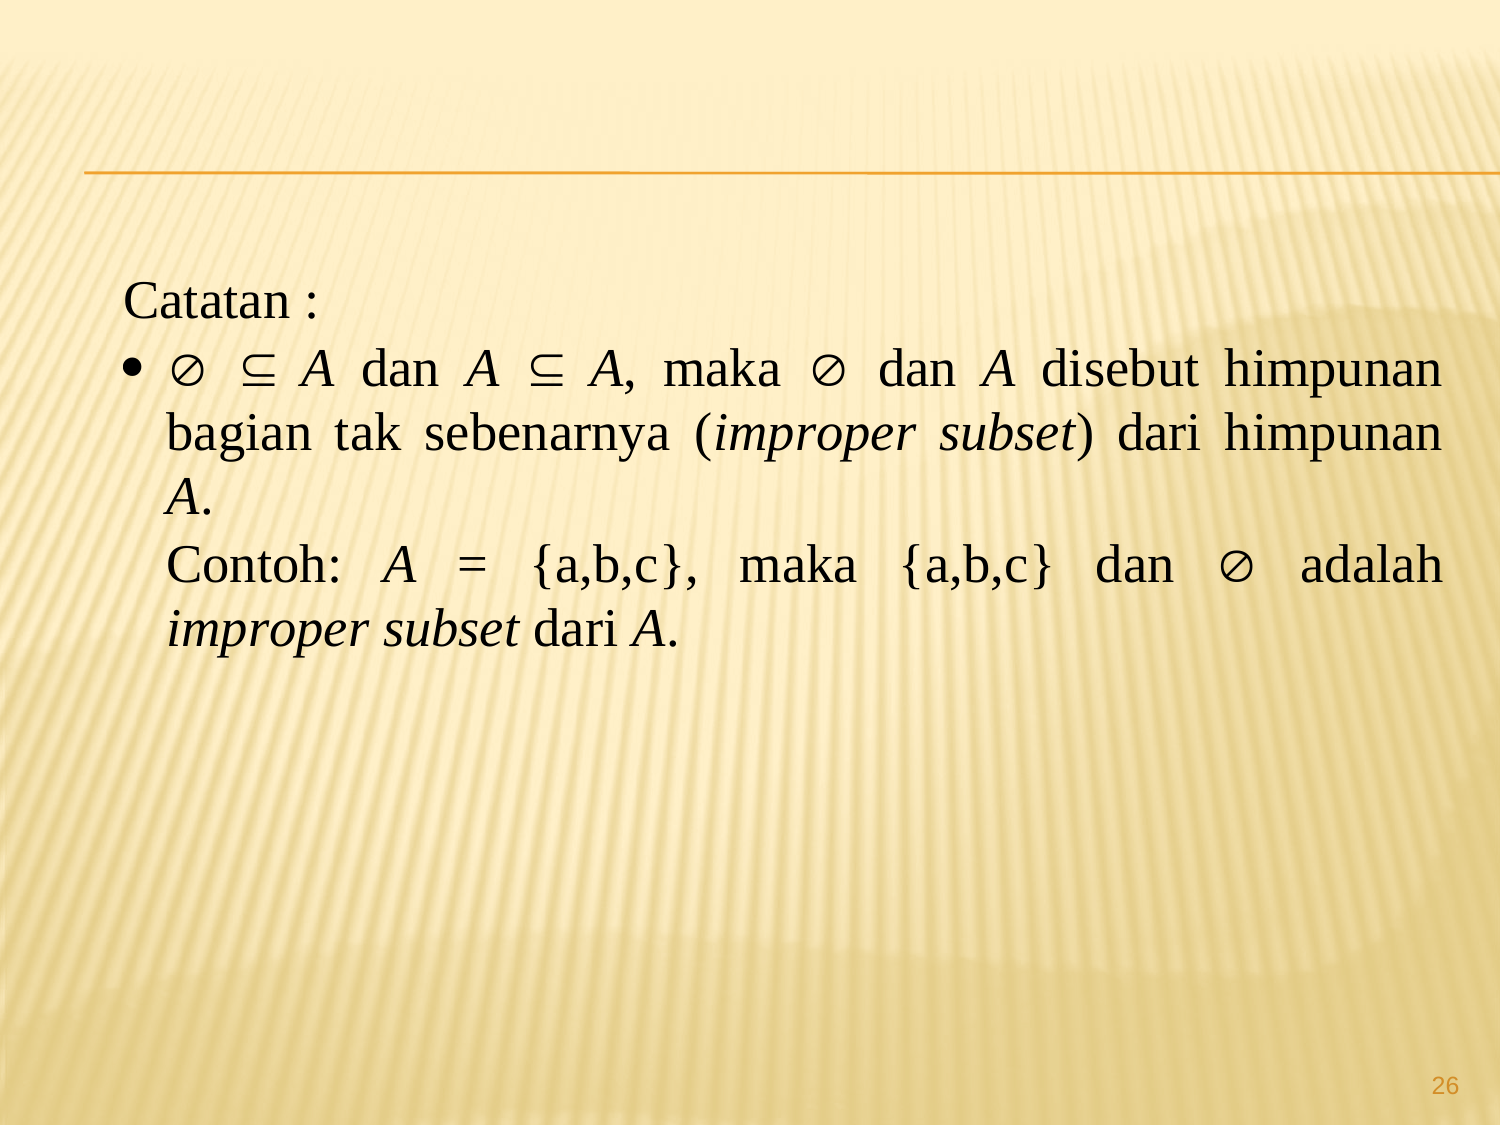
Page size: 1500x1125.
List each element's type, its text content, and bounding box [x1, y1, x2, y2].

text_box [123, 267, 1446, 830]
slide_number 26 [1350, 1061, 1475, 1103]
